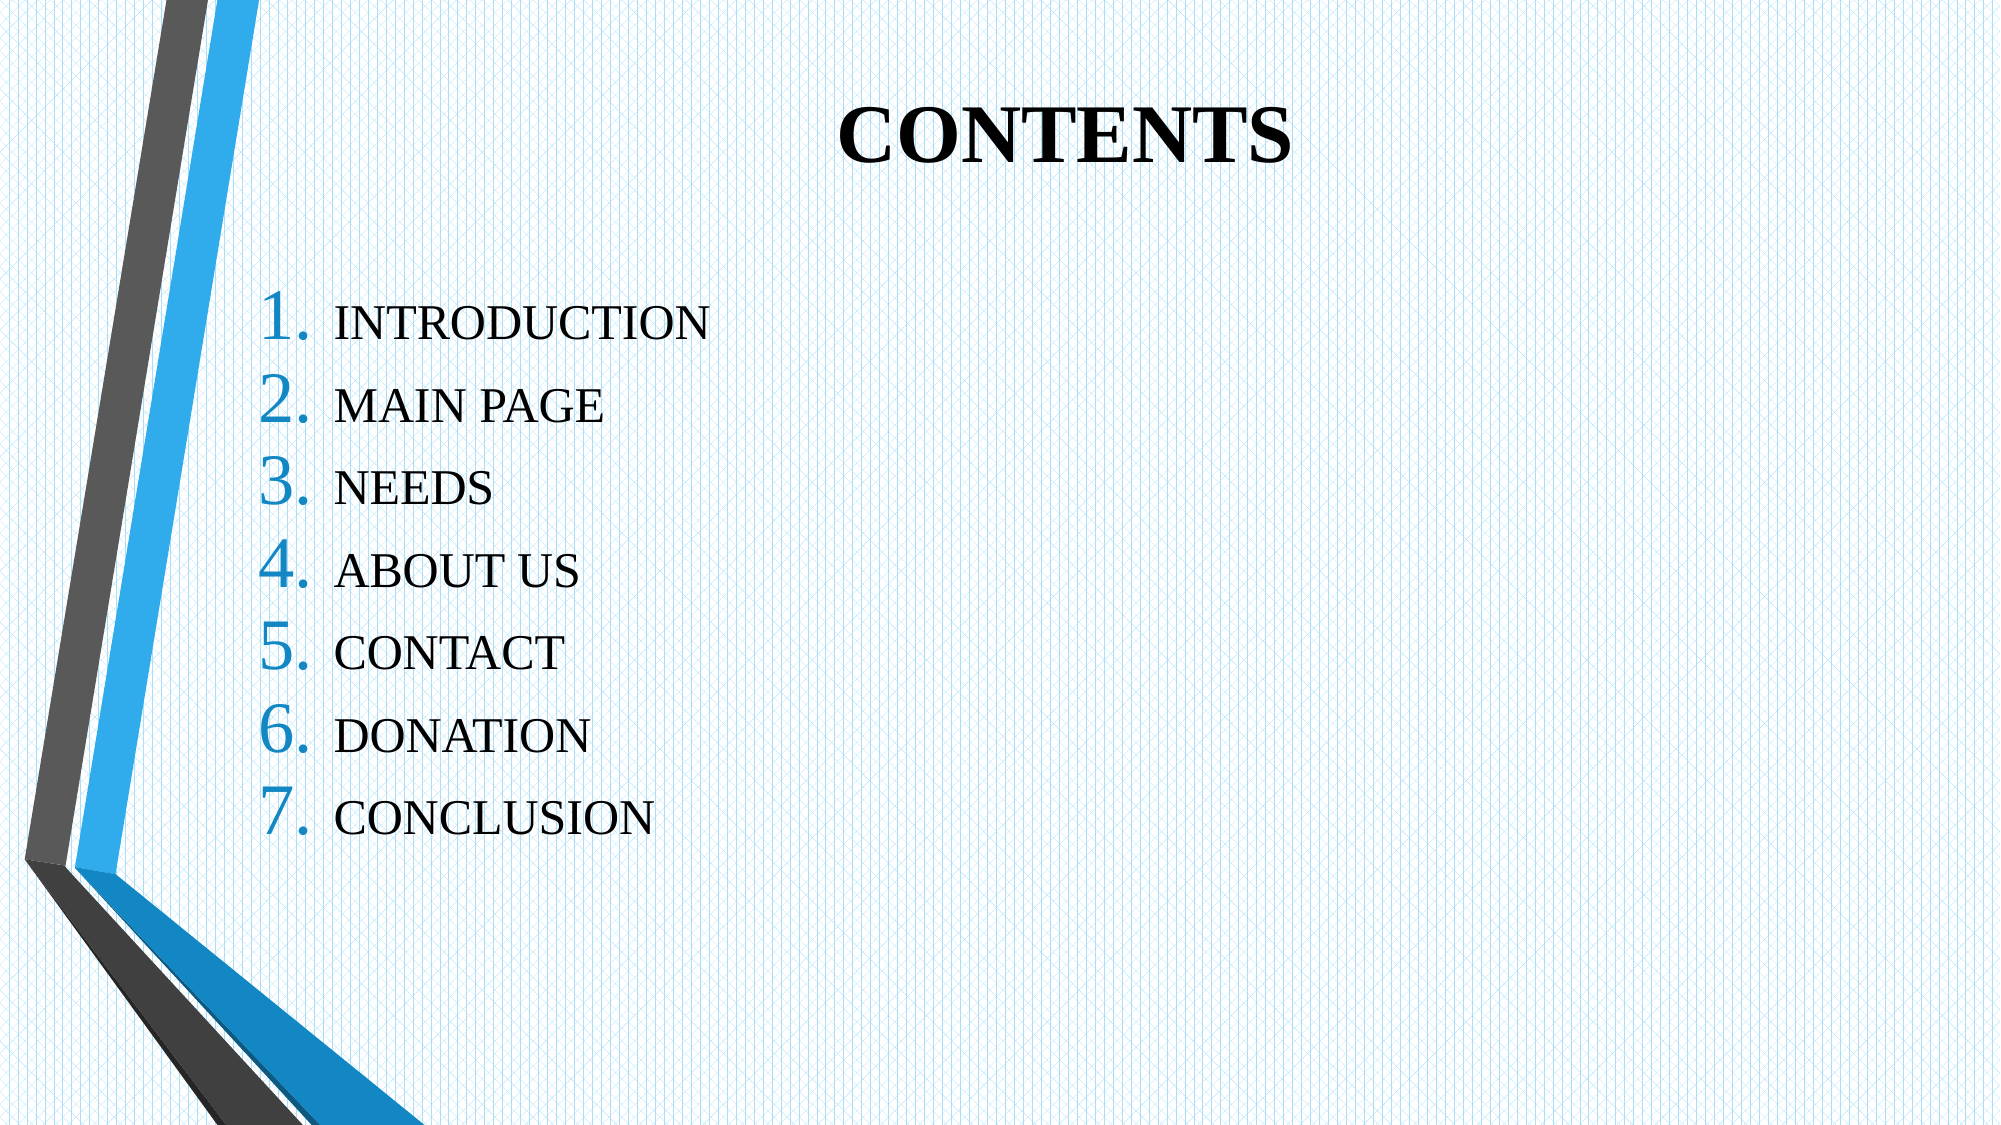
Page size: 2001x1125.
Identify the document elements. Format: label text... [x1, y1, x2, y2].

title CONTENTS [243, 43, 1887, 214]
list INTRODUCTION MAIN PAGE NEEDS ABOUT US CONTACT DONATION CONCLUSION [243, 267, 1887, 950]
